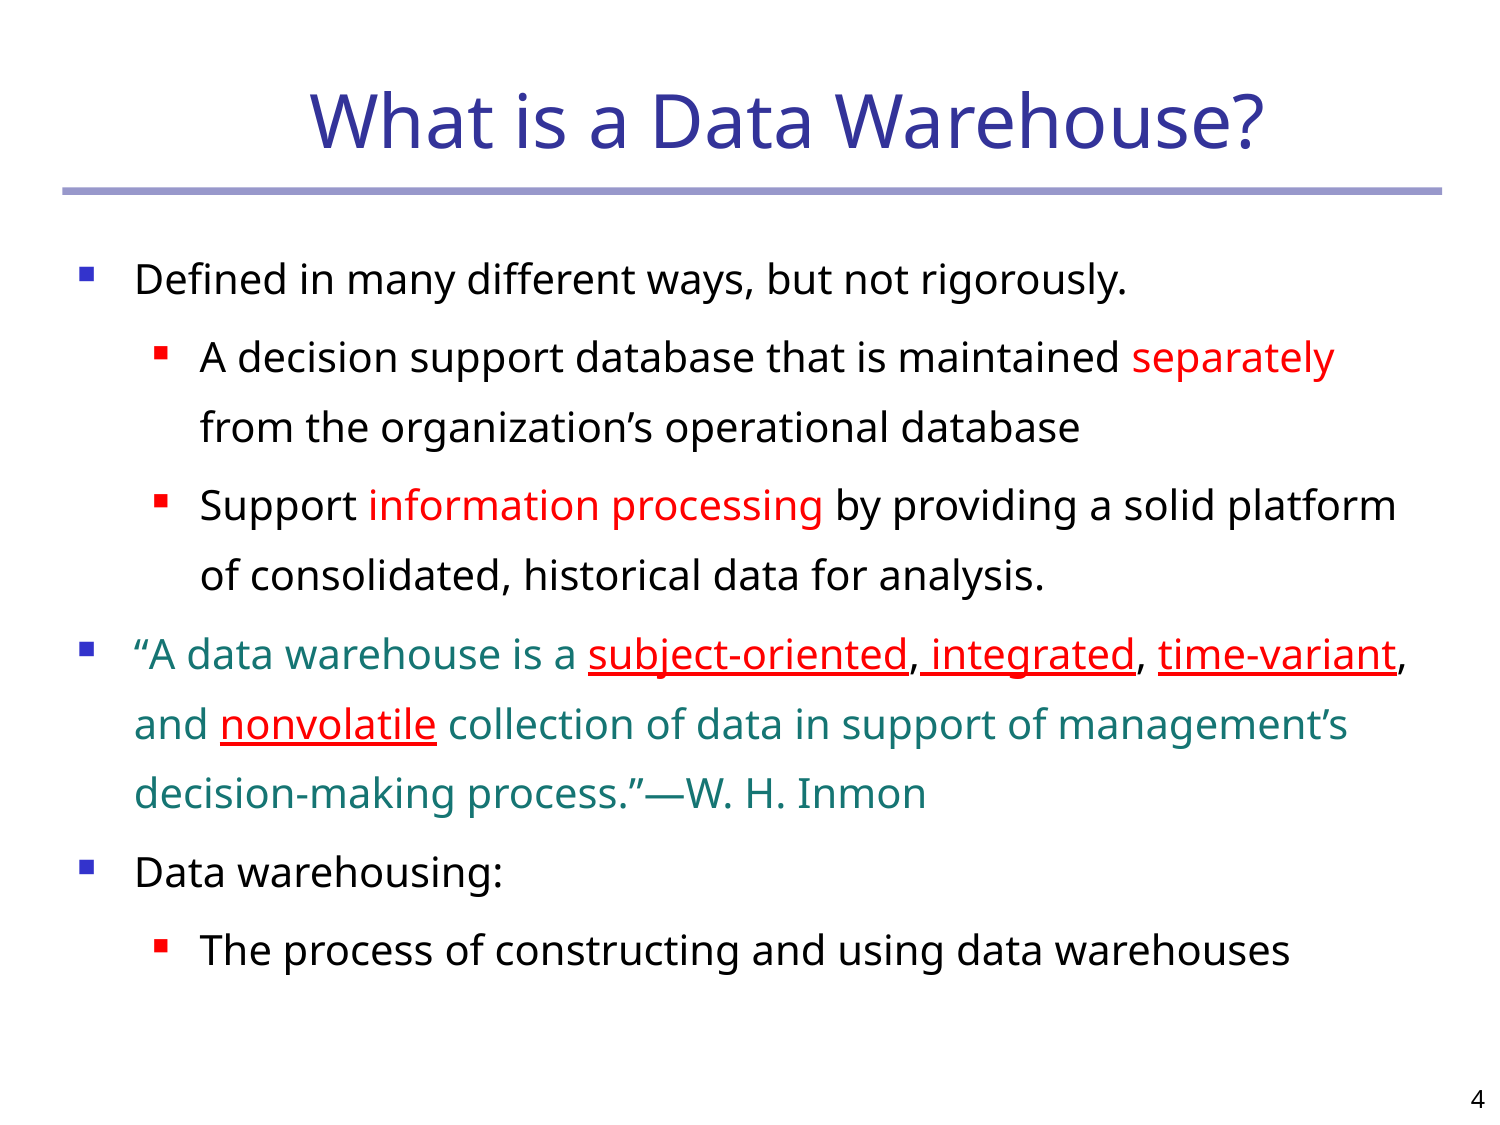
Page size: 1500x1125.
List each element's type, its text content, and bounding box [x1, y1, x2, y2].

title What is a Data Warehouse? [212, 50, 1363, 188]
list Defined in many different ways, but not rigorously. A decision support database that is maintained separately from the organization’s operational database Support information processing by providing a solid platform of consolidated, historical data for analysis. “A data warehouse is a subject-oriented, integrated, time-variant, and nonvolatile collection of data in support of management’s decision-making process.”—W. H. Inmon Data warehousing: The process of constructing and using data warehouses [62, 224, 1425, 1075]
slide_number 4 [1187, 1049, 1500, 1125]
